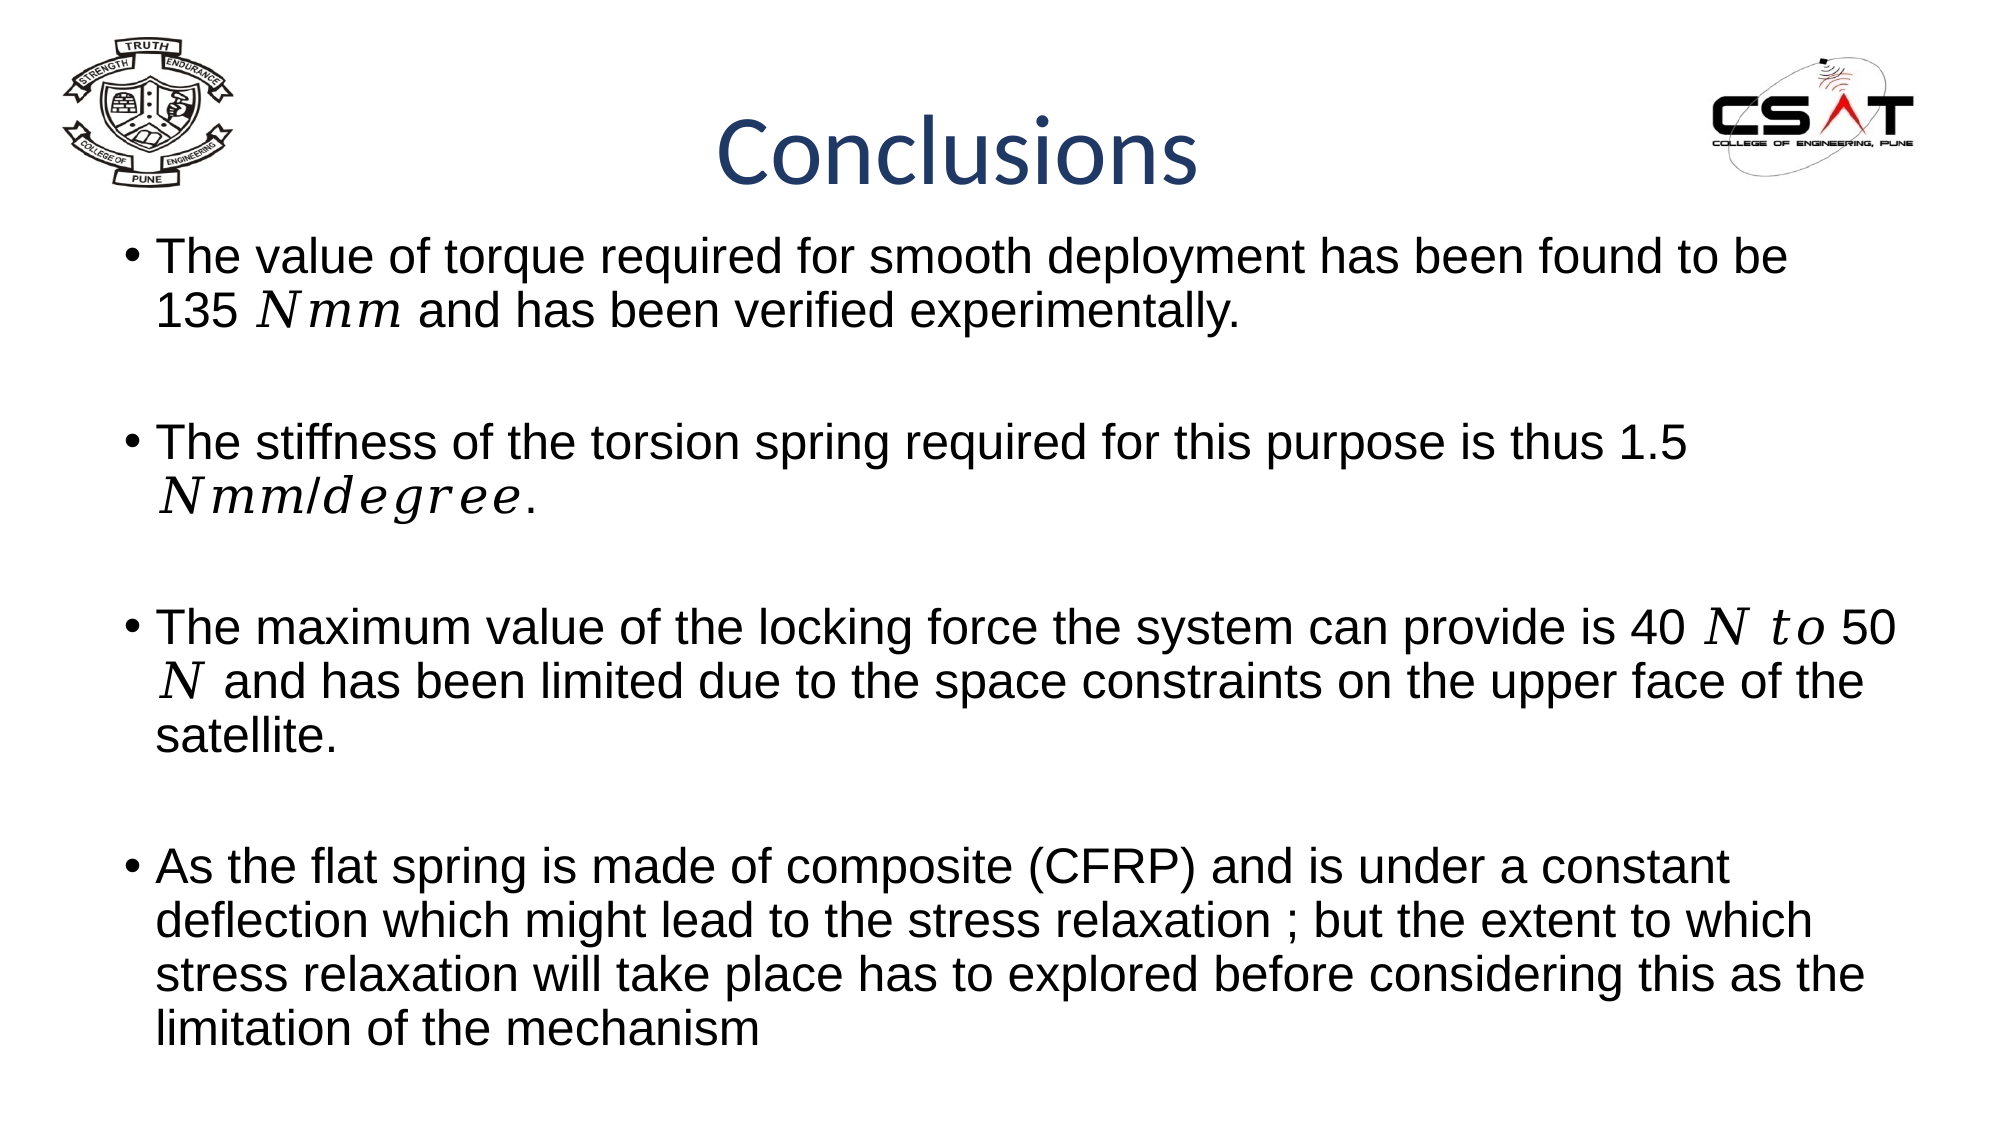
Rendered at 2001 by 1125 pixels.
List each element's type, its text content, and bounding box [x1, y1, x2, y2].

list The value of torque required for smooth deployment has been found to be 135 𝑁𝑚𝑚 and has been verified experimentally. The stiffness of the torsion spring required for this purpose is thus 1.5 𝑁𝑚𝑚/𝑑𝑒𝑔𝑟𝑒𝑒. The maximum value of the locking force the system can provide is 40 𝑁 𝑡𝑜 50 𝑁 and has been limited due to the space constraints on the upper face of the satellite. As the flat spring is made of composite (CFRP) and is under a constant deflection which might lead to the stress relaxation ; but the extent to which stress relaxation will take place has to explored before considering this as the limitation of the mechanism [98, 223, 1920, 1092]
picture [62, 37, 234, 188]
title Conclusions [224, 80, 1692, 223]
picture [1700, 37, 1920, 203]
